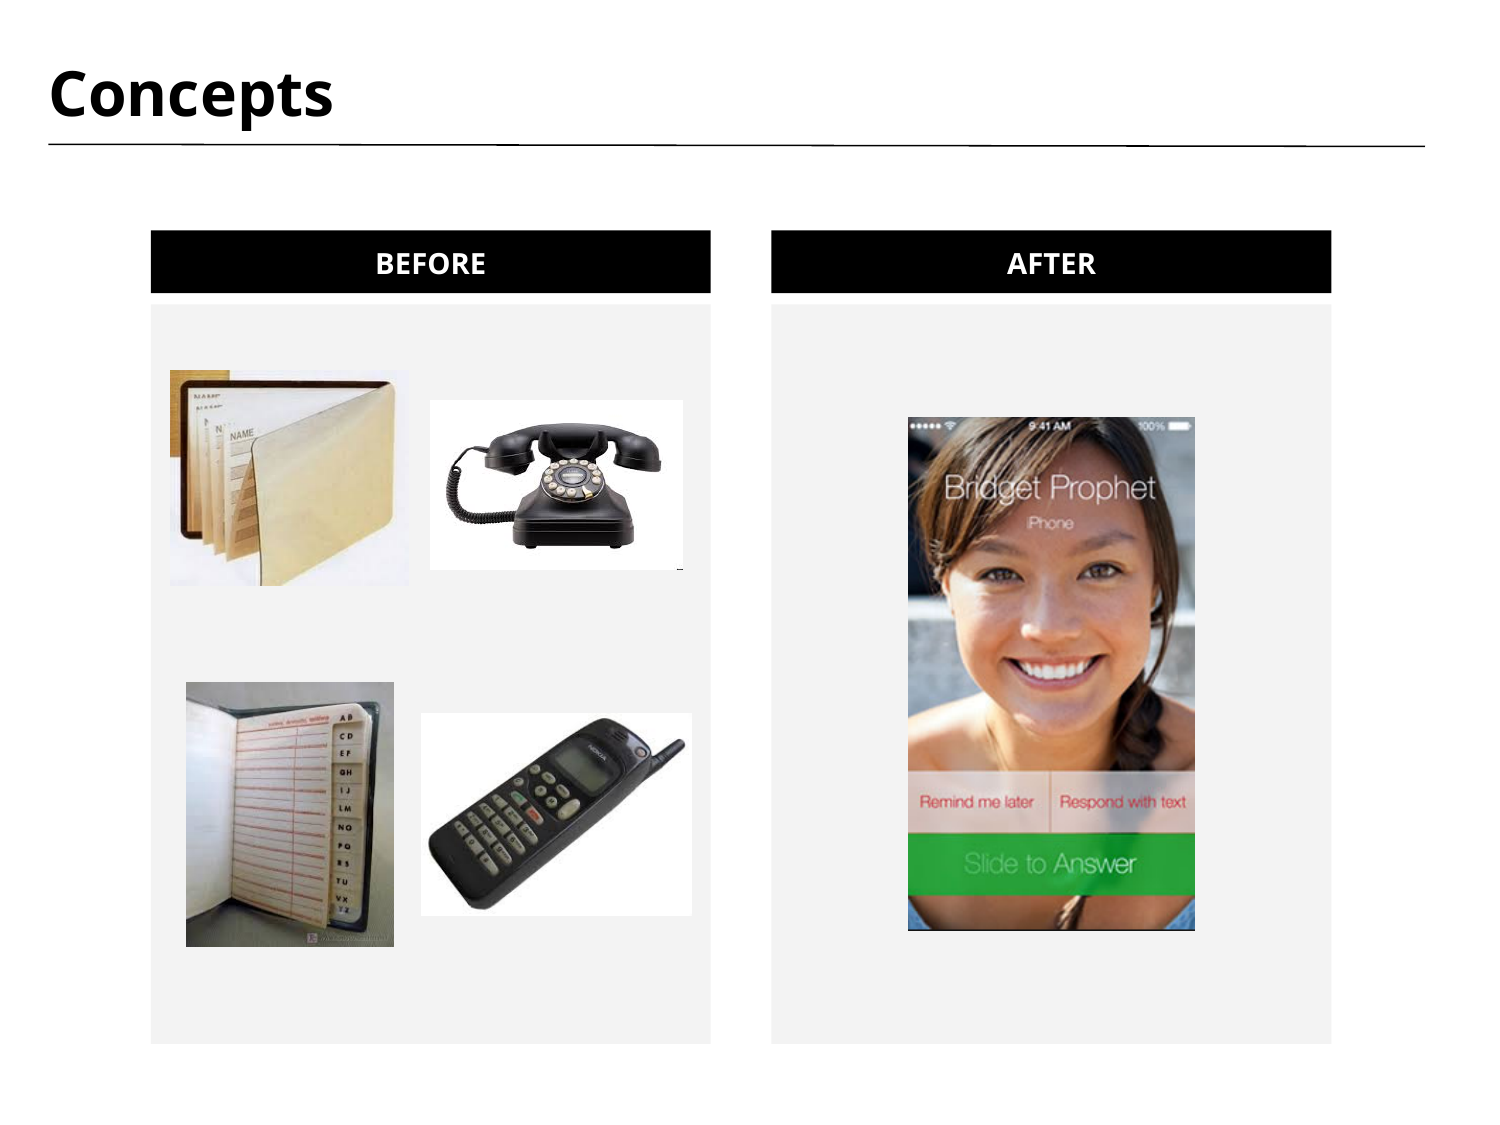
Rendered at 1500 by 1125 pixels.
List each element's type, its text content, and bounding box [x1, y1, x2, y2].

title Concepts [33, 32, 1384, 145]
text_box AFTER [771, 230, 1332, 294]
text_box BEFORE [150, 230, 711, 294]
picture [421, 713, 693, 917]
picture [908, 417, 1195, 931]
text_box [150, 304, 711, 1044]
picture [170, 369, 409, 586]
text_box [771, 304, 1332, 1044]
picture [185, 682, 394, 947]
picture [430, 400, 683, 570]
